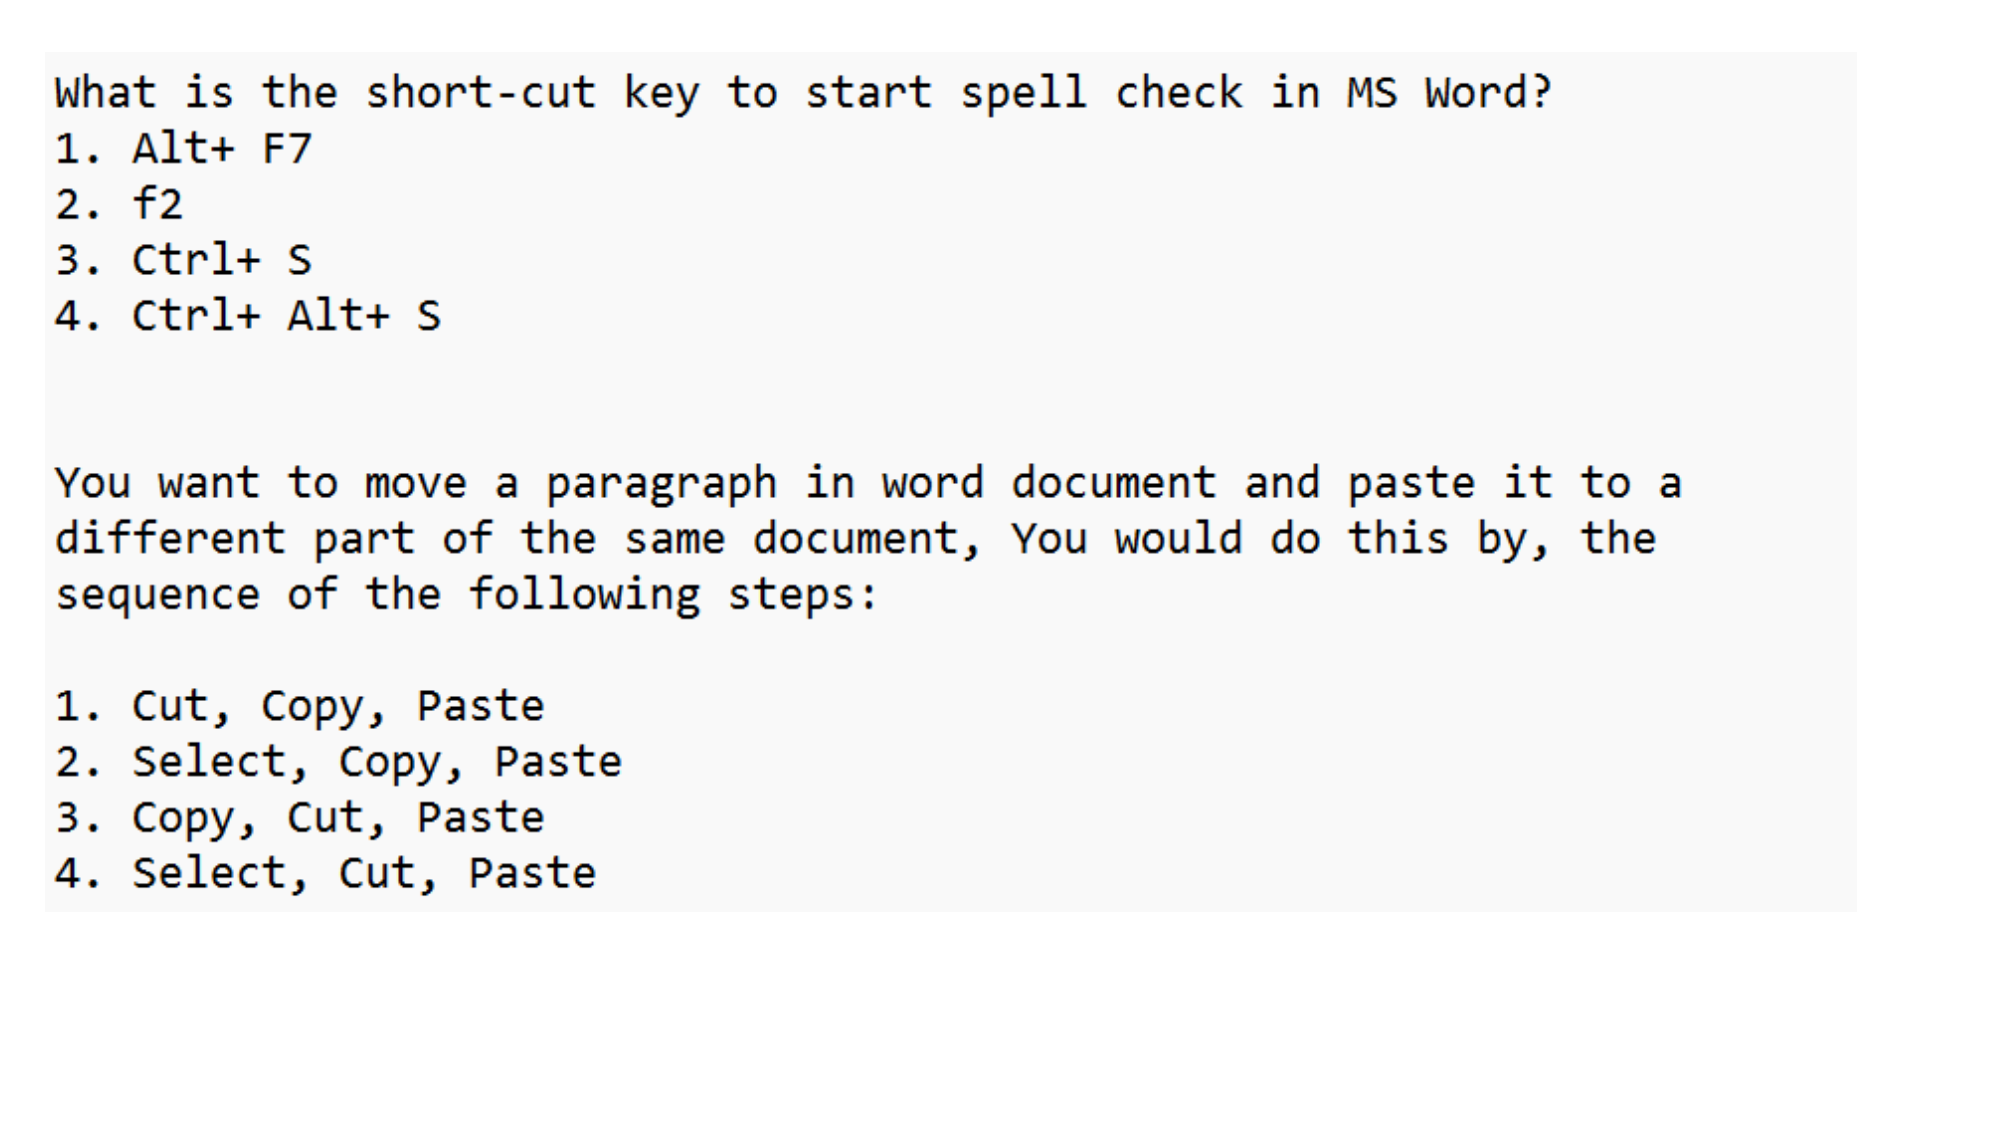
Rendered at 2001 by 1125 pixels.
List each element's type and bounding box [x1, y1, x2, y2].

picture [45, 52, 1857, 912]
